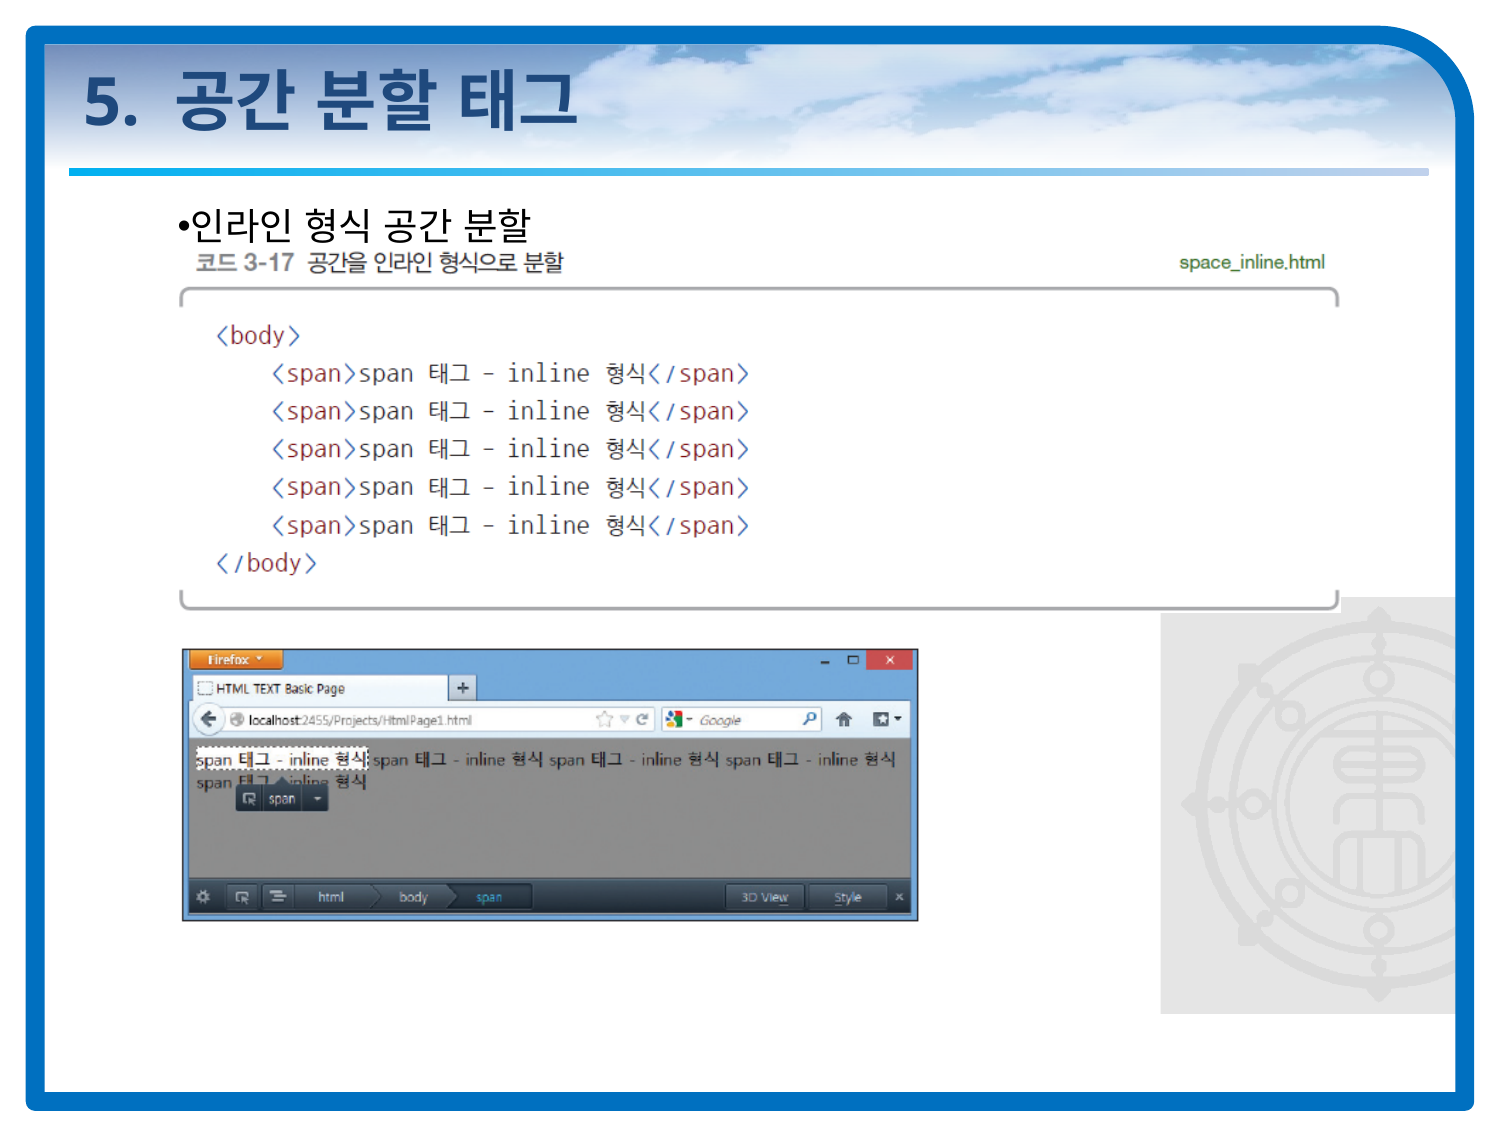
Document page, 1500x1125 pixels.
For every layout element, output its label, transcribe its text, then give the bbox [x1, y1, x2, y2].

picture [178, 248, 1342, 613]
title 5. 공간 분할 태그 [68, 35, 1419, 163]
list 인라인 형식 공간 분할 [75, 195, 1425, 1005]
picture [178, 645, 920, 924]
